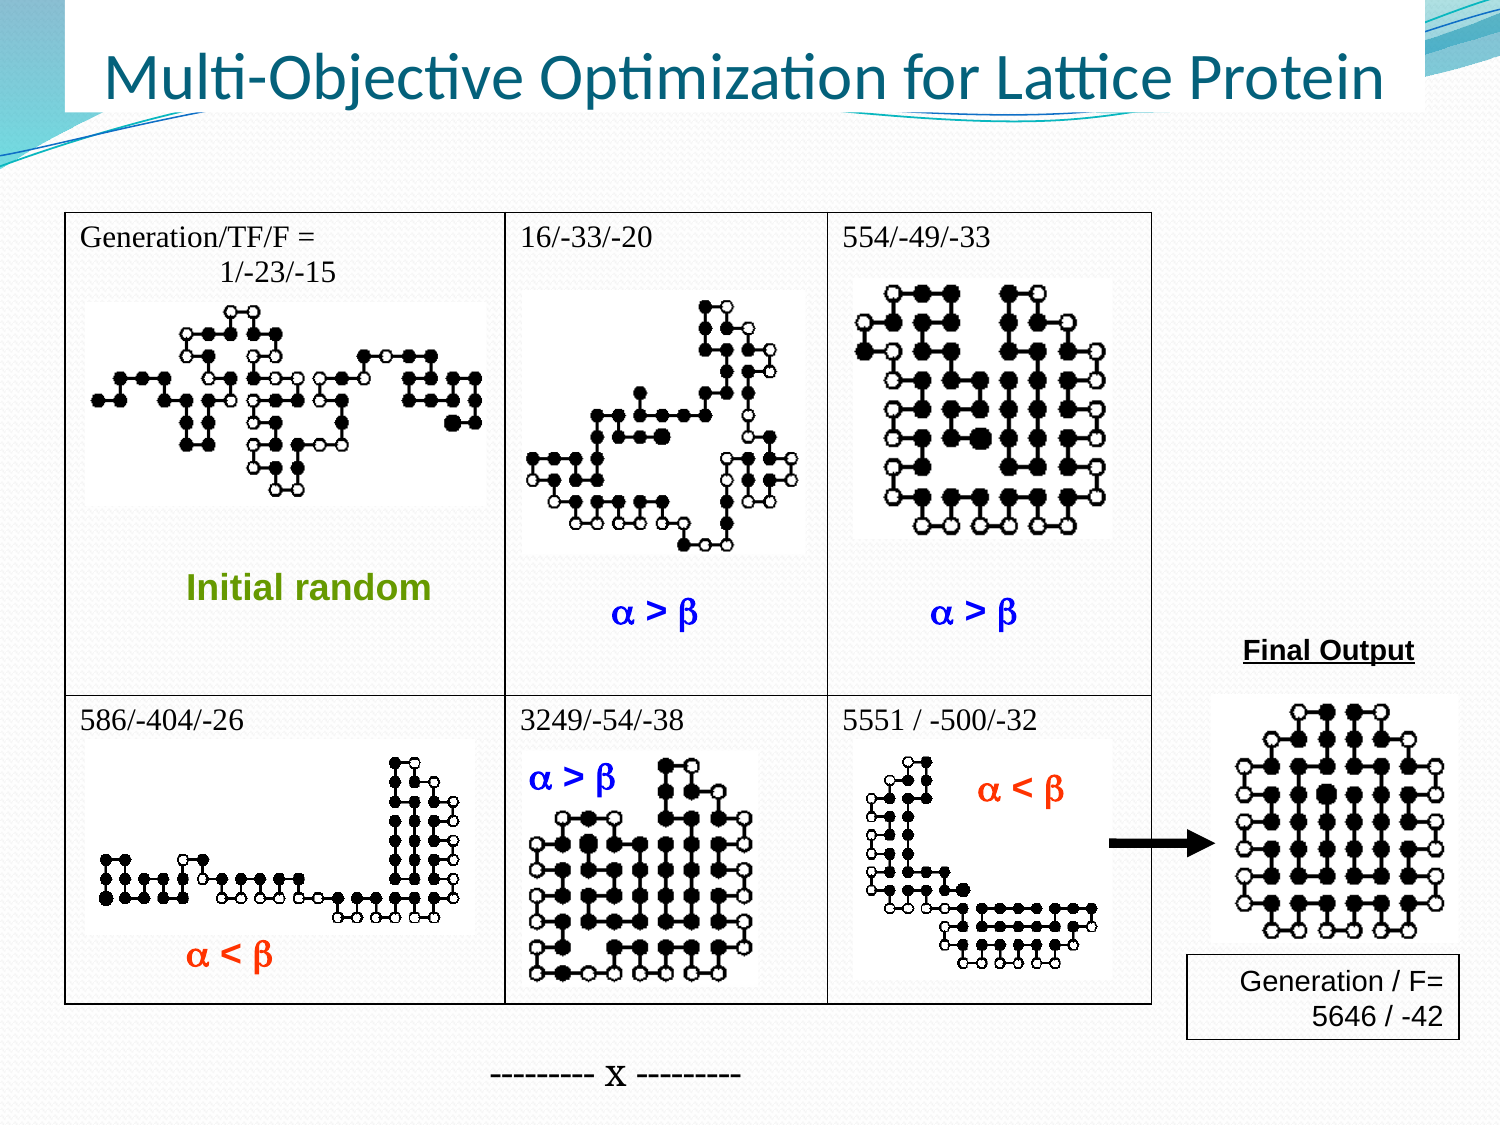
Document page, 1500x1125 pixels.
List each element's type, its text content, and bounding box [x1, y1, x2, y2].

text_box  >  [915, 578, 1046, 639]
table_header Generation/TF/F = 1/-23/-15 [66, 213, 504, 695]
text_box Initial random [171, 555, 455, 616]
picture [852, 278, 1113, 540]
text_box --------- x --------- [474, 1041, 853, 1101]
picture [1210, 694, 1459, 943]
table_cell 586/-404/-26 [66, 696, 504, 1003]
table_cell 3249/-54/-38 [506, 696, 827, 1003]
table_header 16/-33/-20 [506, 213, 827, 695]
table_header 554/-49/-33 [828, 213, 1151, 695]
text_box  >  [513, 744, 644, 805]
table_cell 5551 / -500/-32 [828, 696, 1151, 1003]
text_box  >  [596, 578, 727, 639]
text_box  <  [171, 947, 301, 982]
text_box Generation / F= 5646 / -42 [1186, 954, 1459, 1040]
picture [852, 739, 1113, 980]
title Multi-Objective Optimization for Lattice Protein [64, 0, 1425, 113]
picture [84, 302, 487, 506]
picture [521, 290, 806, 554]
picture [521, 750, 759, 987]
picture [84, 739, 476, 935]
text_box Final Output [1198, 623, 1459, 674]
